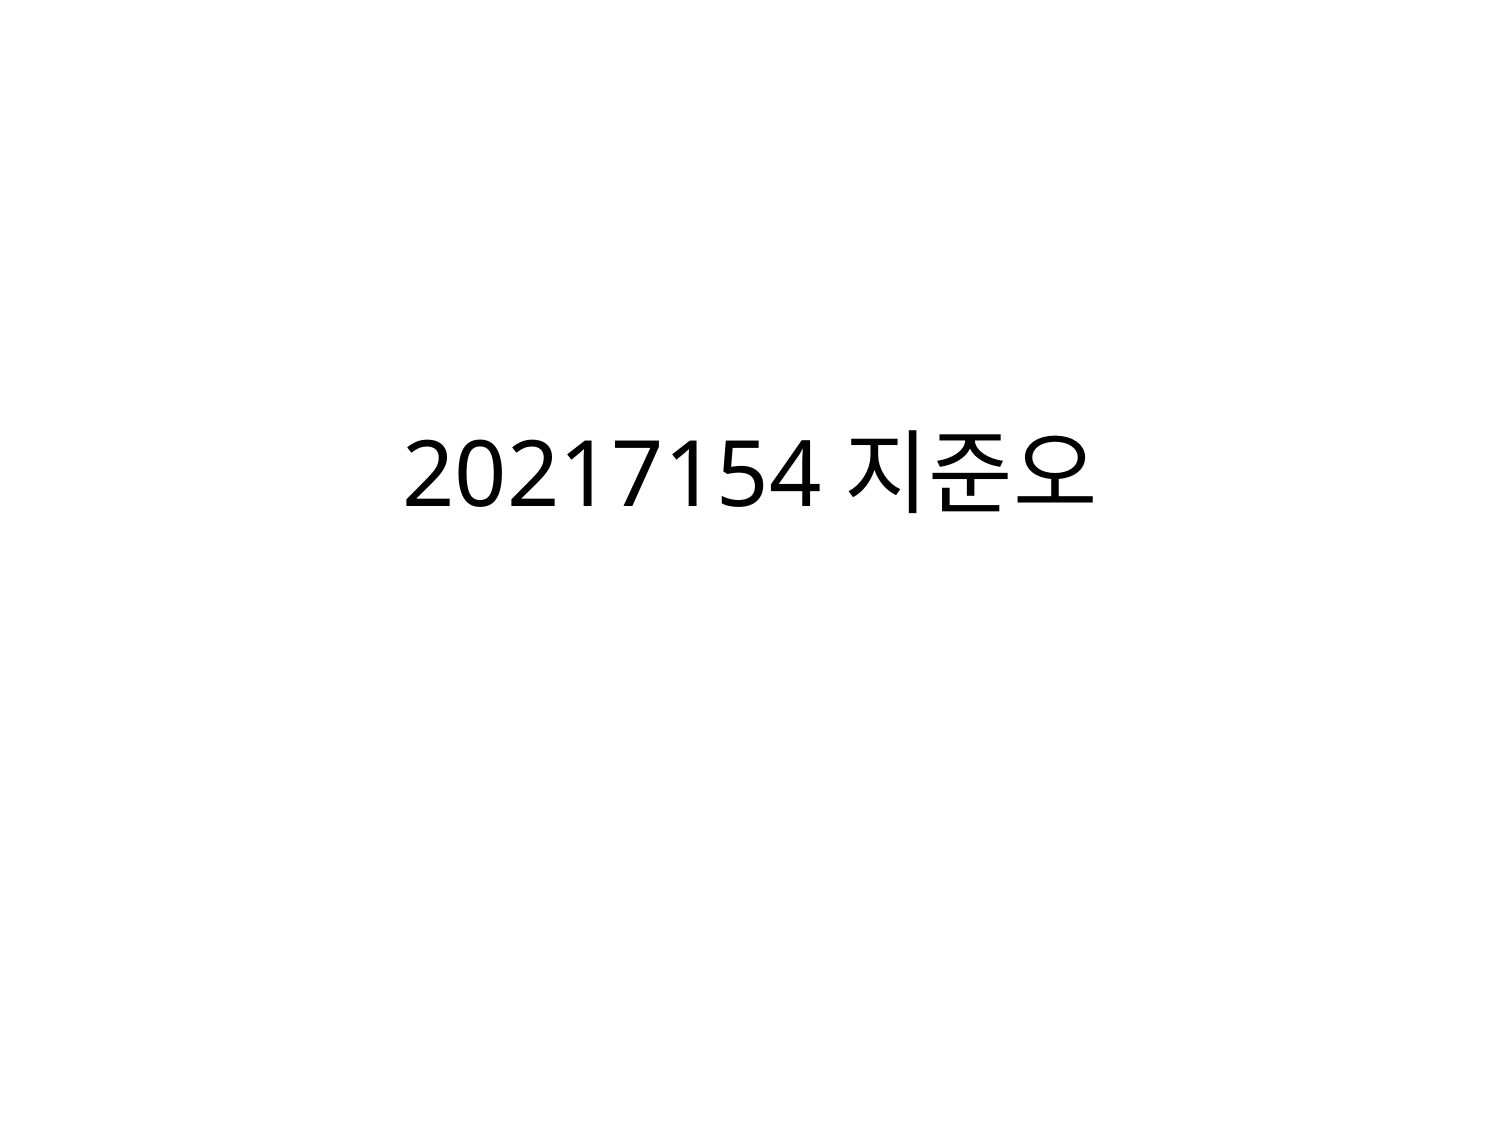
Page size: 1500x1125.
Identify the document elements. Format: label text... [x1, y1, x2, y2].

title 20217154지준오 [112, 349, 1388, 591]
